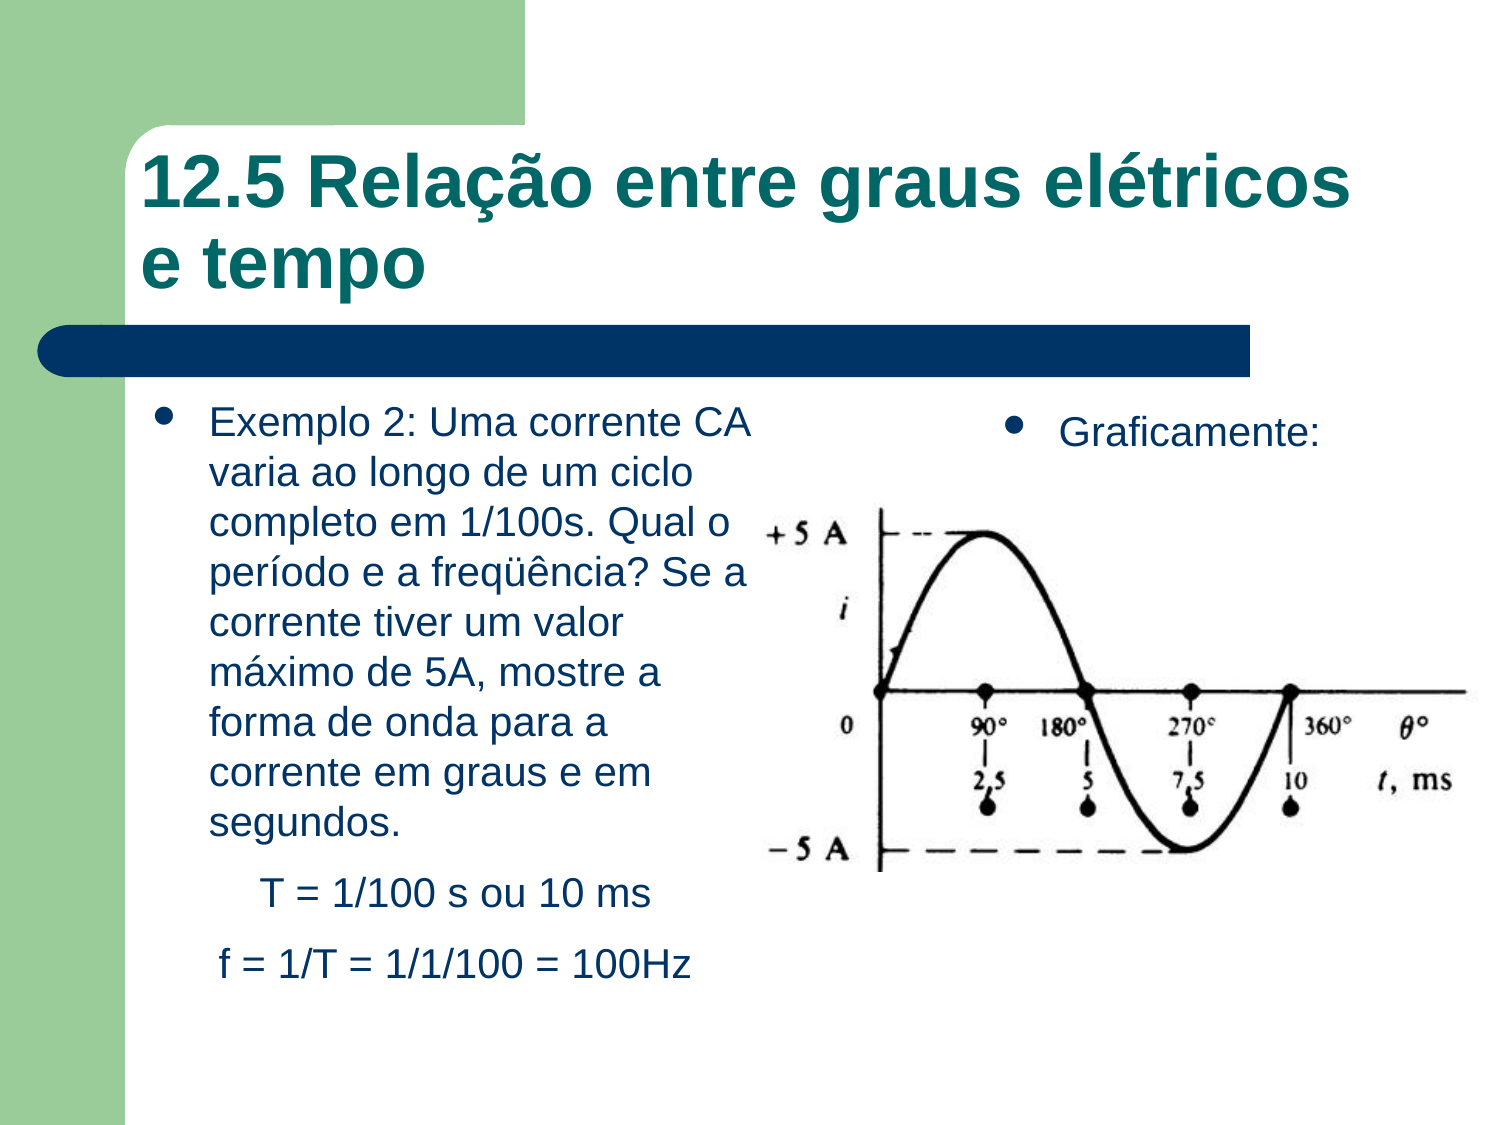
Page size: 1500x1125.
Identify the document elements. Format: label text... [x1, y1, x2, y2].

picture [761, 491, 1500, 872]
list Exemplo 2: Uma corrente CA varia ao longo de um ciclo completo em 1/100s. Qual o período e a freqüência? Se a corrente tiver um valor máximo de 5A, mostre a forma de onda para a corrente em graus e em segundos. T = 1/100 s ou 10 ms f = 1/T = 1/1/100 = 100Hz [137, 387, 774, 1083]
title 12.5 Relação entre graus elétricos e tempo [125, 125, 1425, 313]
text_box Graficamente: [987, 397, 1500, 469]
